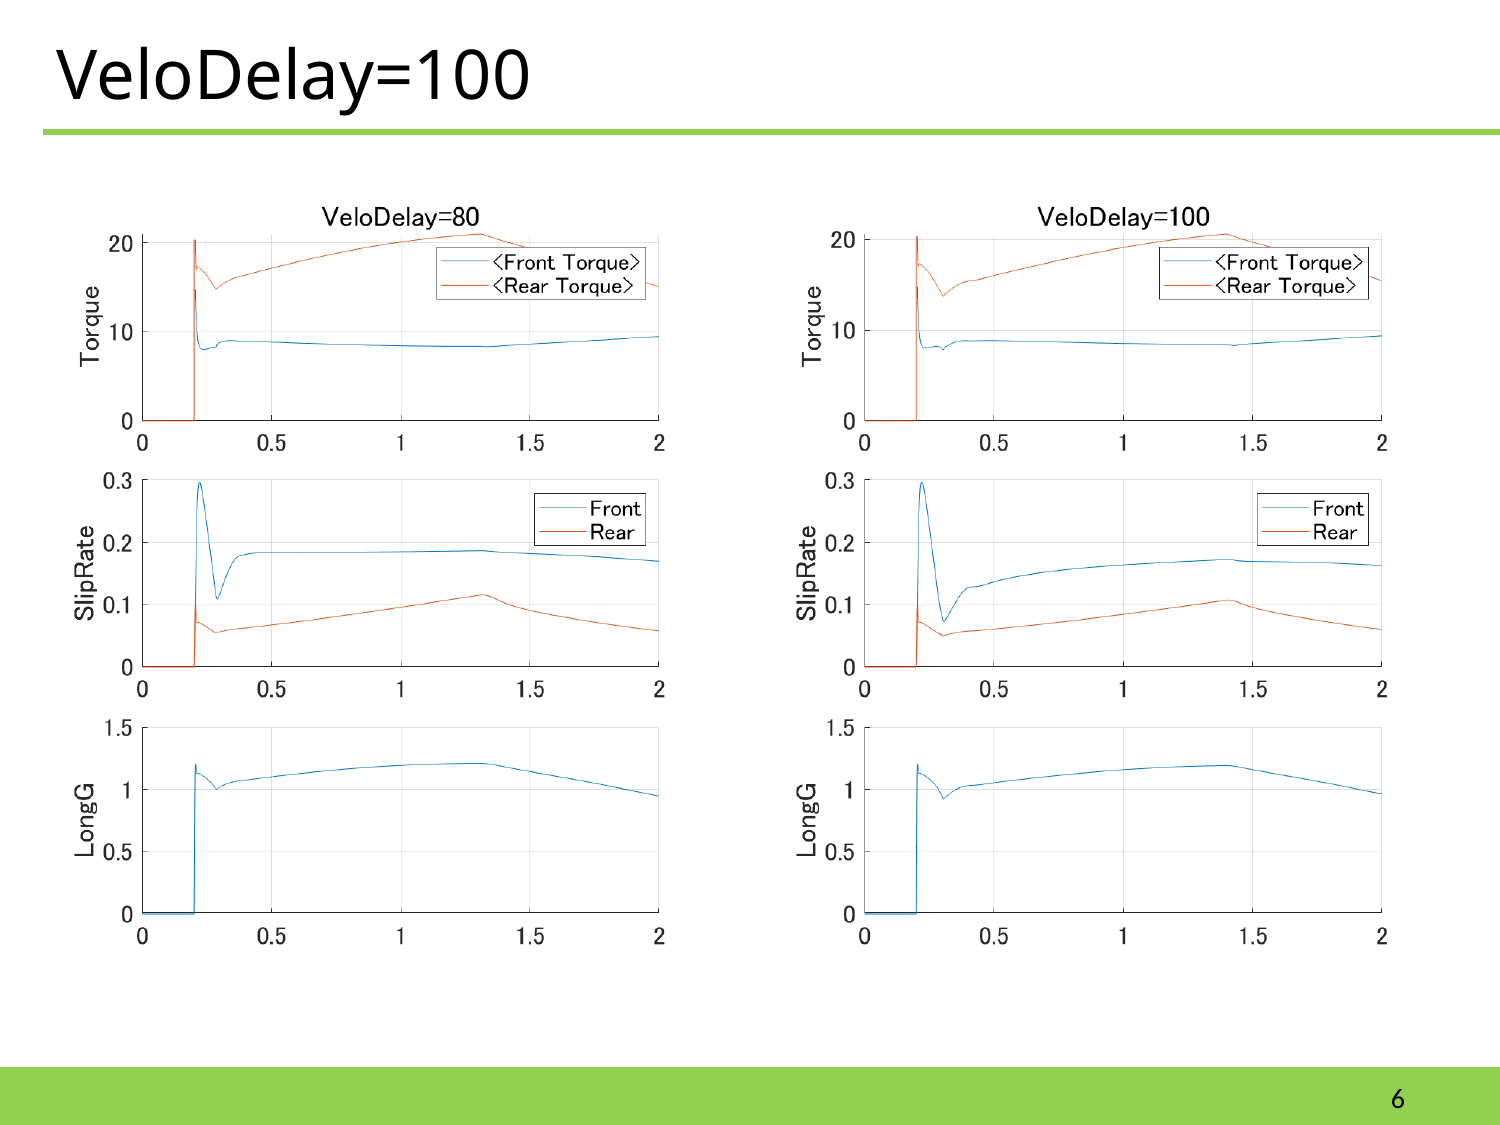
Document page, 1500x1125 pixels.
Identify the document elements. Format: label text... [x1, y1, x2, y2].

title VeloDelay=100 [41, 22, 1335, 132]
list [55, 171, 722, 1005]
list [777, 171, 1445, 1005]
